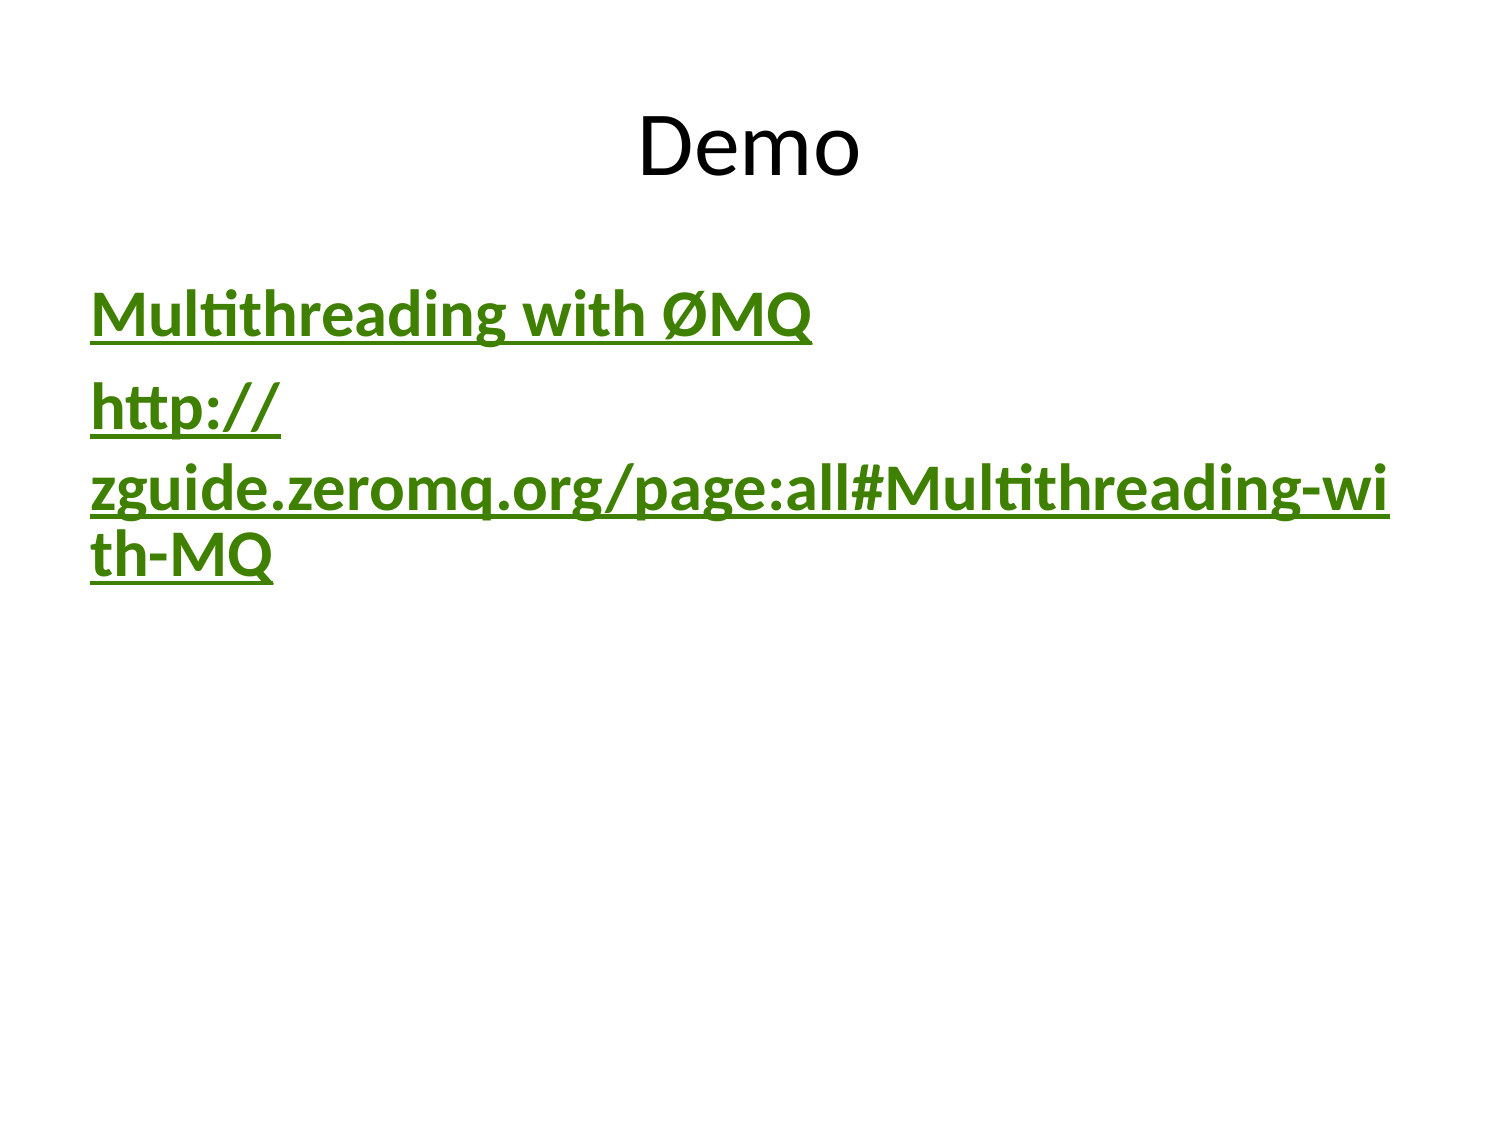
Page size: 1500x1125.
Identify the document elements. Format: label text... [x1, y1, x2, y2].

list Multithreading with ØMQ http://zguide.zeromq.org/page:all#Multithreading-with-MQ [75, 262, 1425, 1005]
title Demo [75, 45, 1425, 233]
